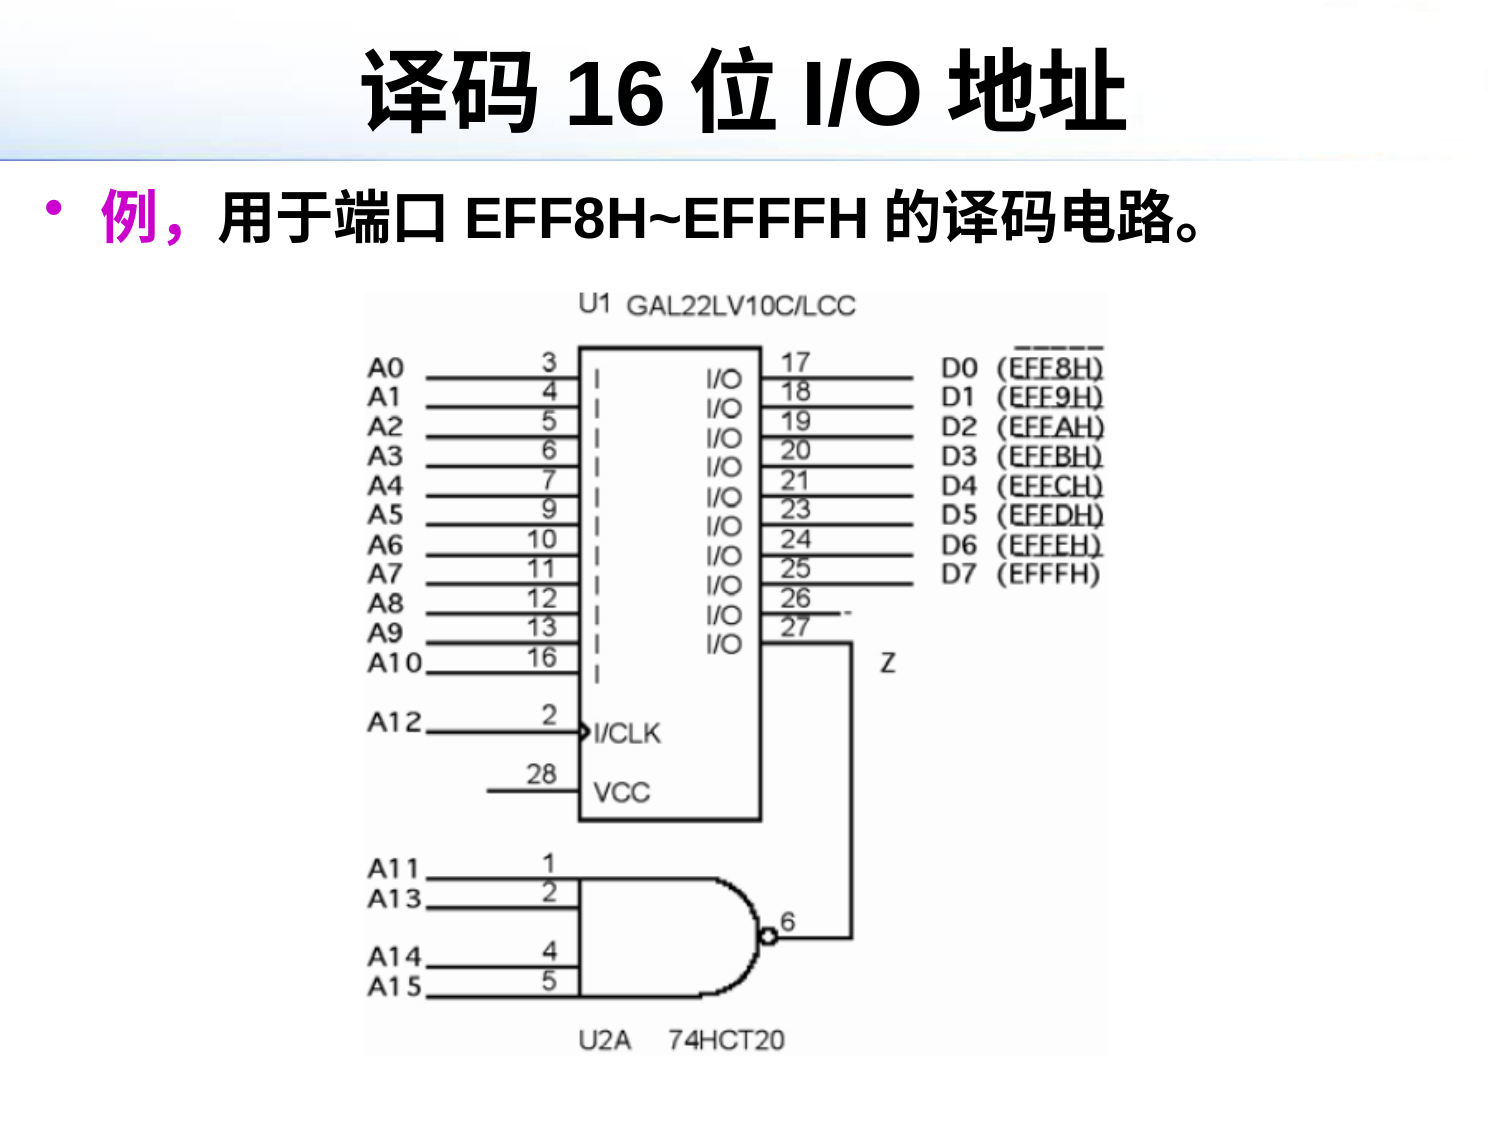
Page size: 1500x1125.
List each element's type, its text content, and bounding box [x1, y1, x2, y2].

picture [359, 278, 1129, 1064]
title 译码16位I/O地址 [29, 31, 1459, 147]
list 例，用于端口EFF8H~EFFFH的译码电路。 [29, 172, 1459, 268]
picture [0, 0, 1500, 161]
